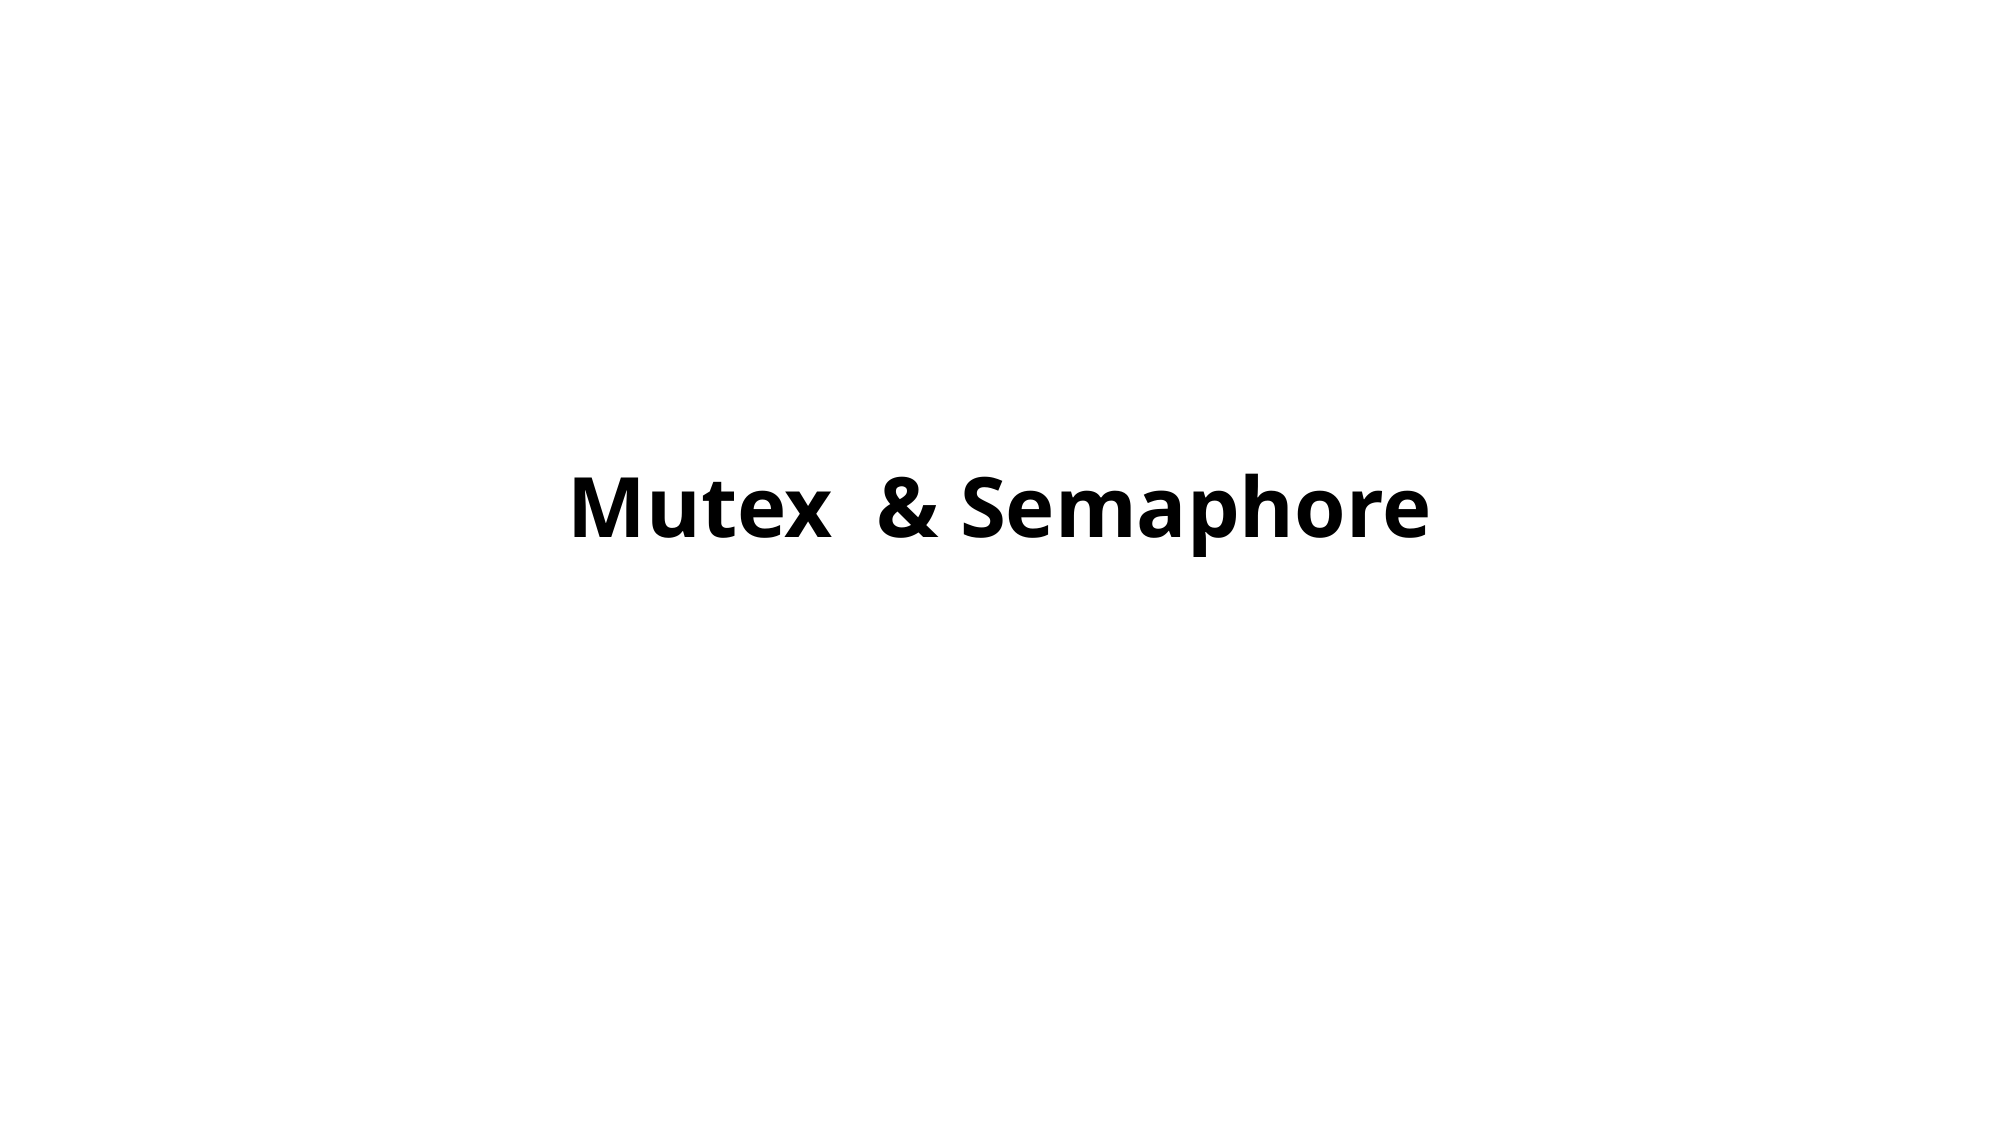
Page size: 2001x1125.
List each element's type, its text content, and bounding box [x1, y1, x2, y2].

text_box Mutex & Semaphore [552, 446, 1448, 562]
